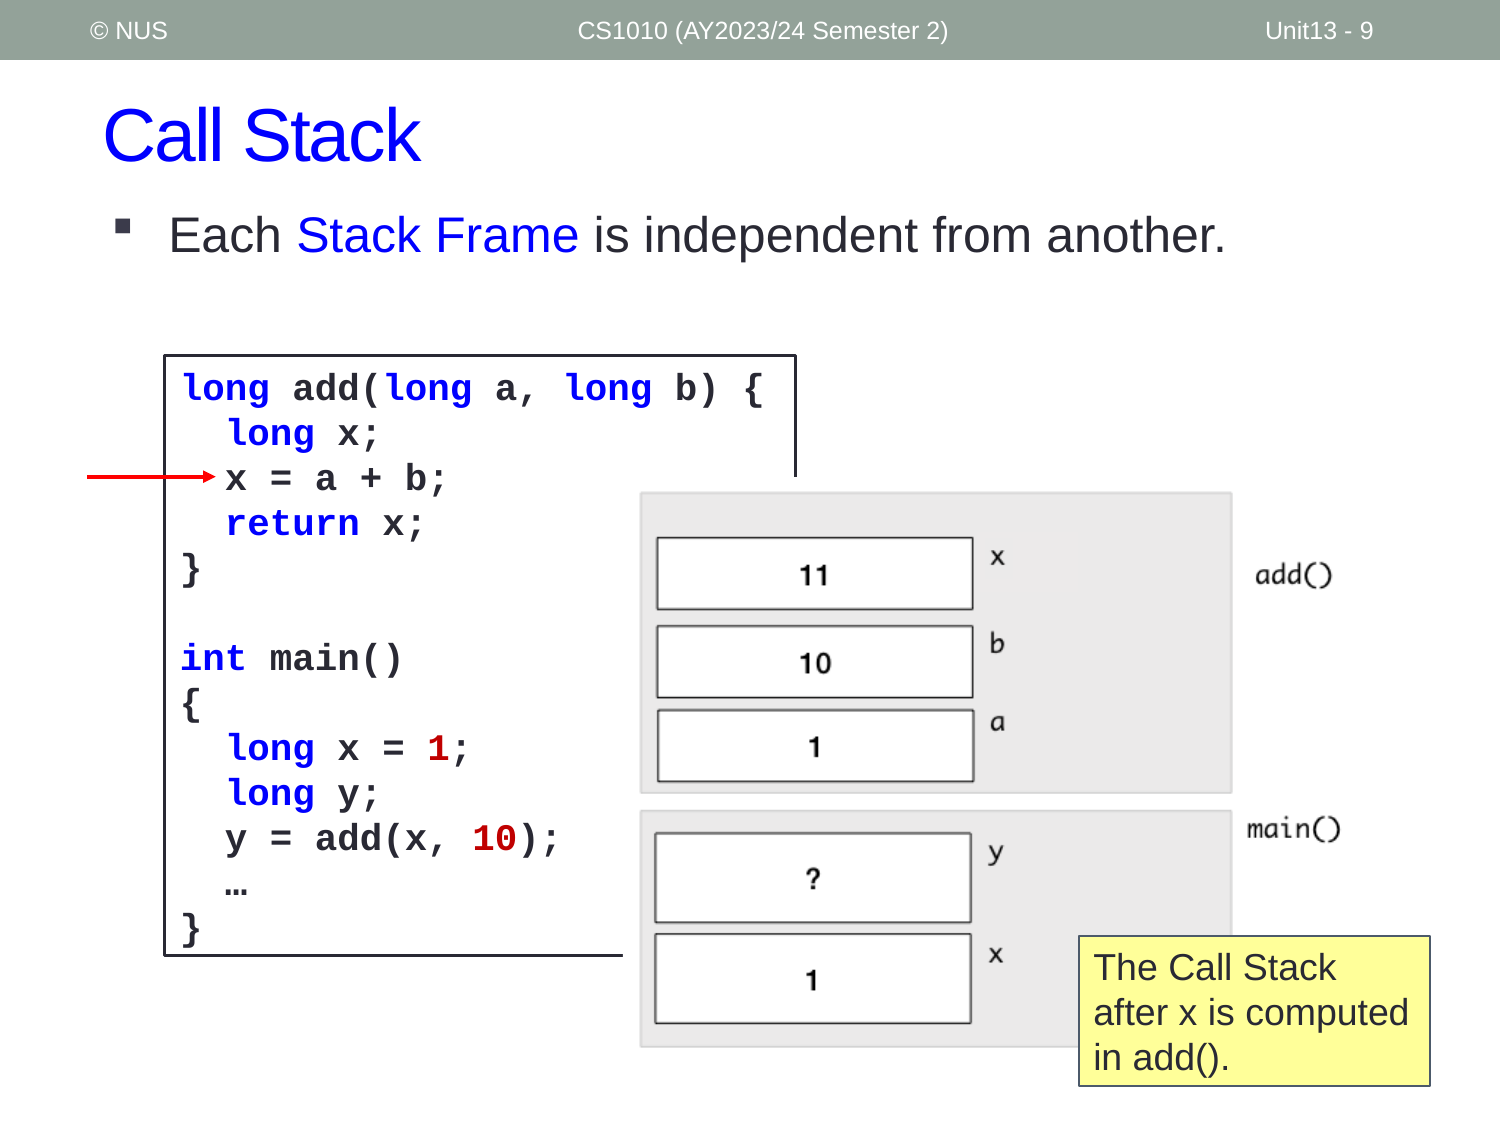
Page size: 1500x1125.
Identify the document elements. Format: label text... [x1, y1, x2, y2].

slide_number Unit13 - 9 [1250, 3, 1425, 57]
title Call Stack [87, 62, 1463, 200]
picture [622, 477, 1361, 1064]
slide_number © NUS [75, 3, 550, 57]
list Each Stack Frame is independent from another. [96, 194, 1457, 1089]
text_box The Call Stack after x is computed in add(). [1076, 934, 1432, 1088]
text_box long add(long a, long b) { long x; x = a + b; return x; } int main() { long x = 1; long y; y = add(x, 10); … } [163, 354, 798, 958]
footer CS1010 (AY2023/24 Semester 2) [562, 3, 1238, 57]
